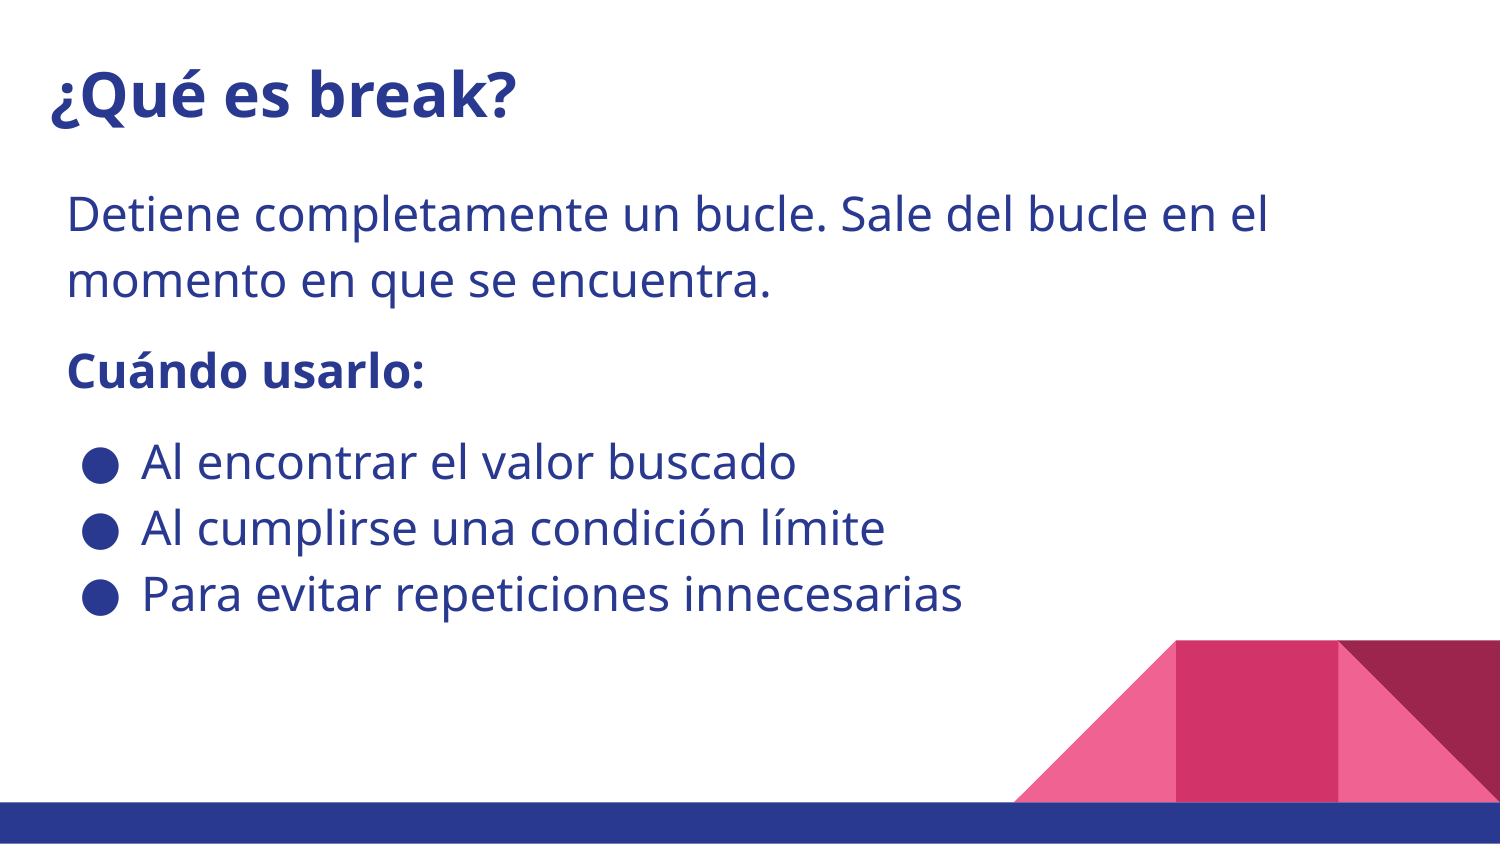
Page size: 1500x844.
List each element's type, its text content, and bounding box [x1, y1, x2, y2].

list Detiene completamente un bucle. Sale del bucle en el momento en que se encuentra. Cuándo usarlo: Al encontrar el valor buscado Al cumplirse una condición límite Para evitar repeticiones innecesarias [51, 159, 1449, 750]
title ¿Qué es break? [34, 28, 1449, 152]
